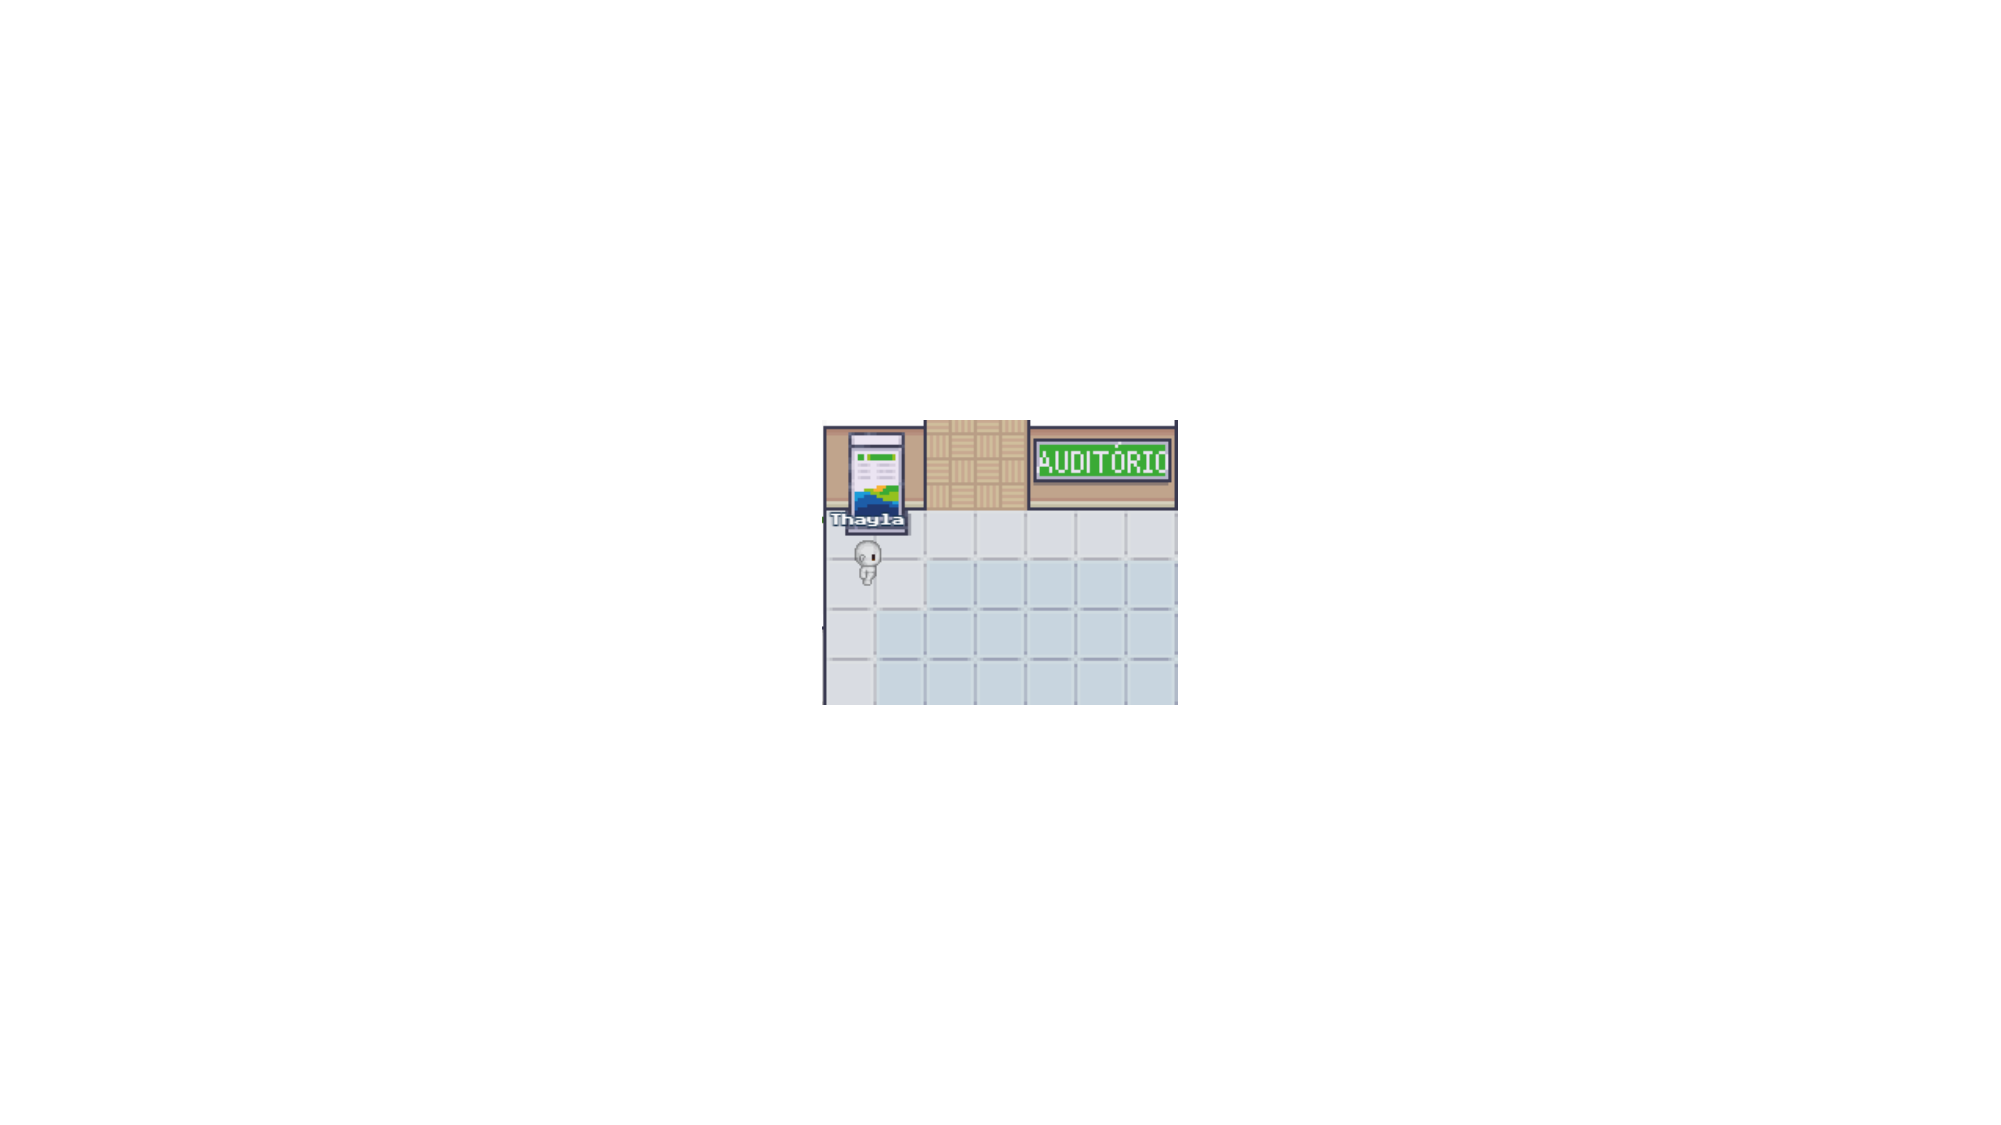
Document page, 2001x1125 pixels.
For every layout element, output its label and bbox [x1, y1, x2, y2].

picture [822, 419, 1178, 705]
